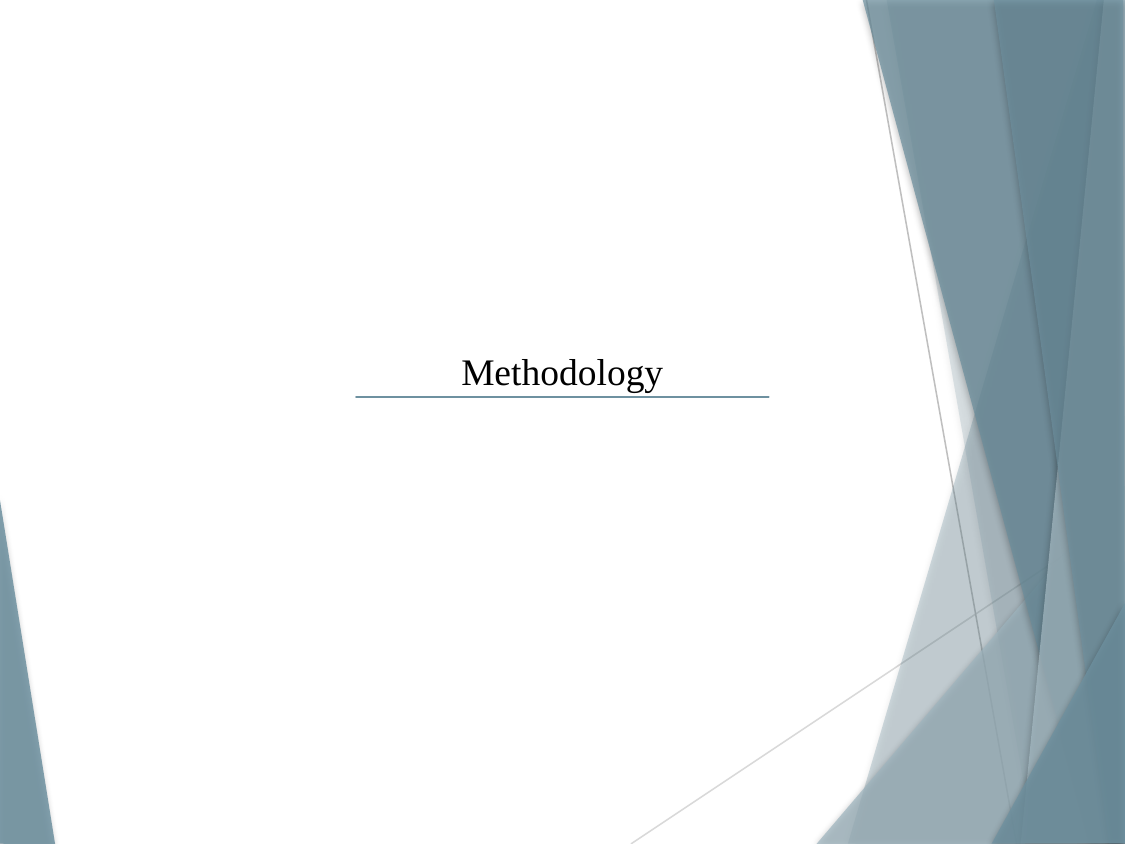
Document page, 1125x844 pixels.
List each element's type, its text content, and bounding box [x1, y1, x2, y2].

title Methodology [172, 340, 953, 410]
